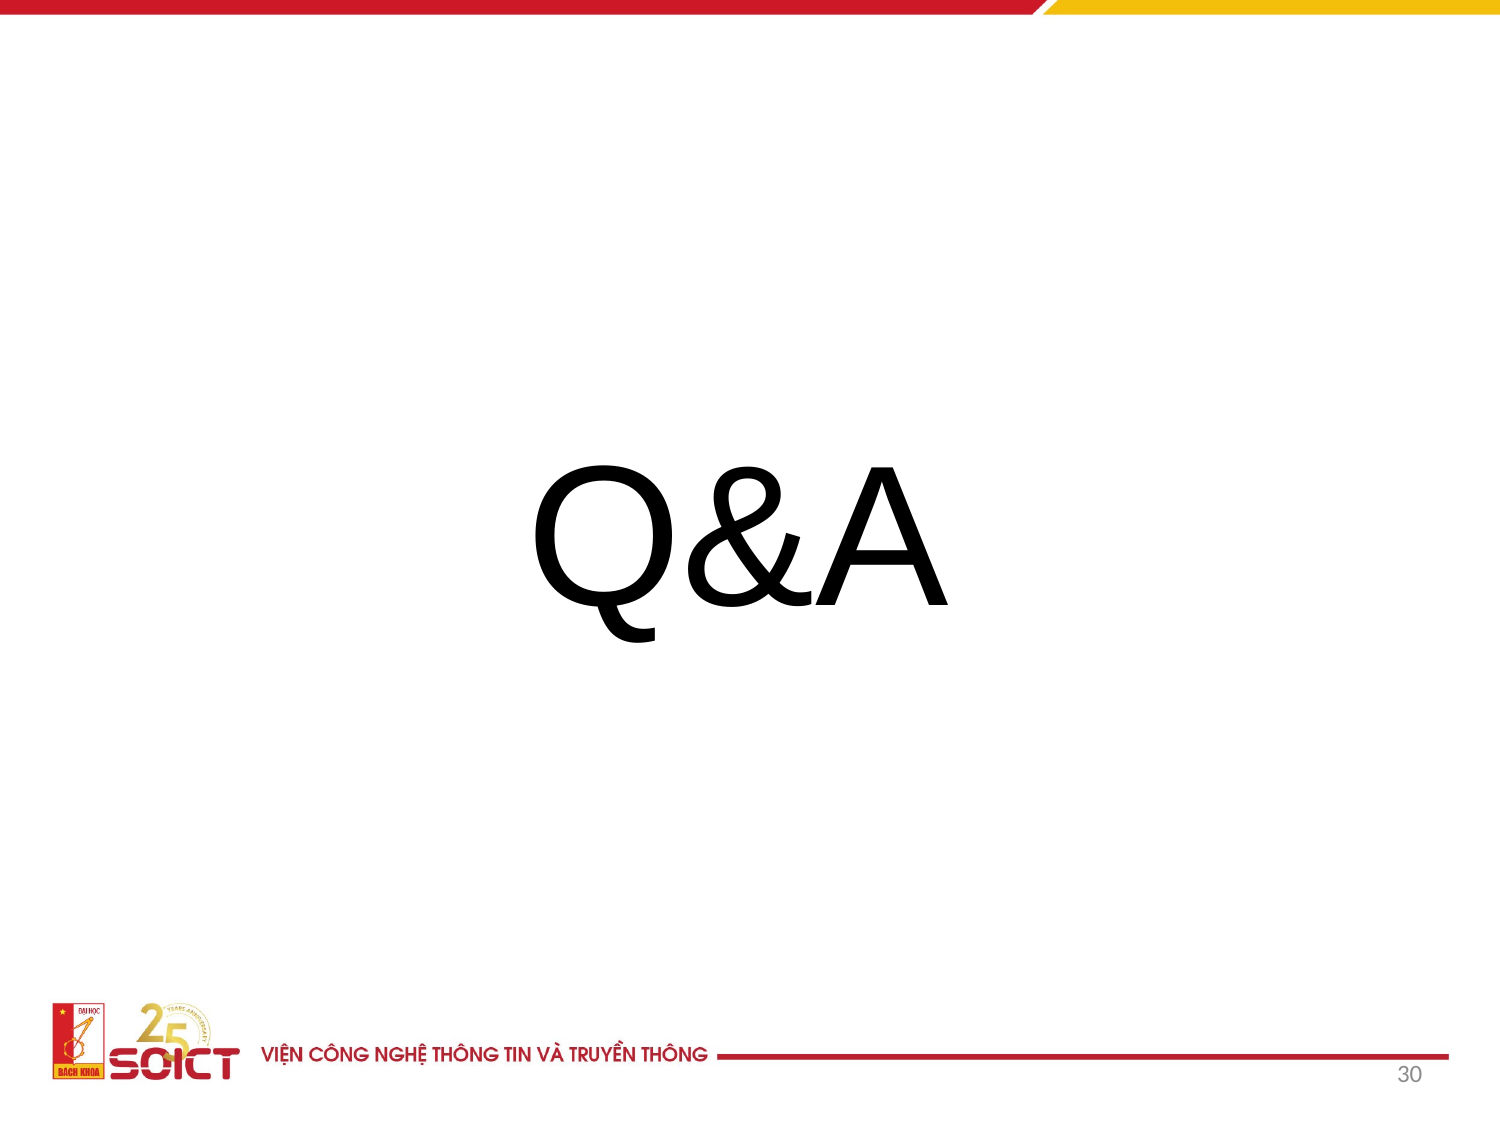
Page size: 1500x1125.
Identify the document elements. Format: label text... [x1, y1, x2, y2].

slide_number 30 [1059, 1042, 1438, 1103]
list Q&A [37, 425, 1438, 1014]
picture [0, 0, 1500, 1125]
